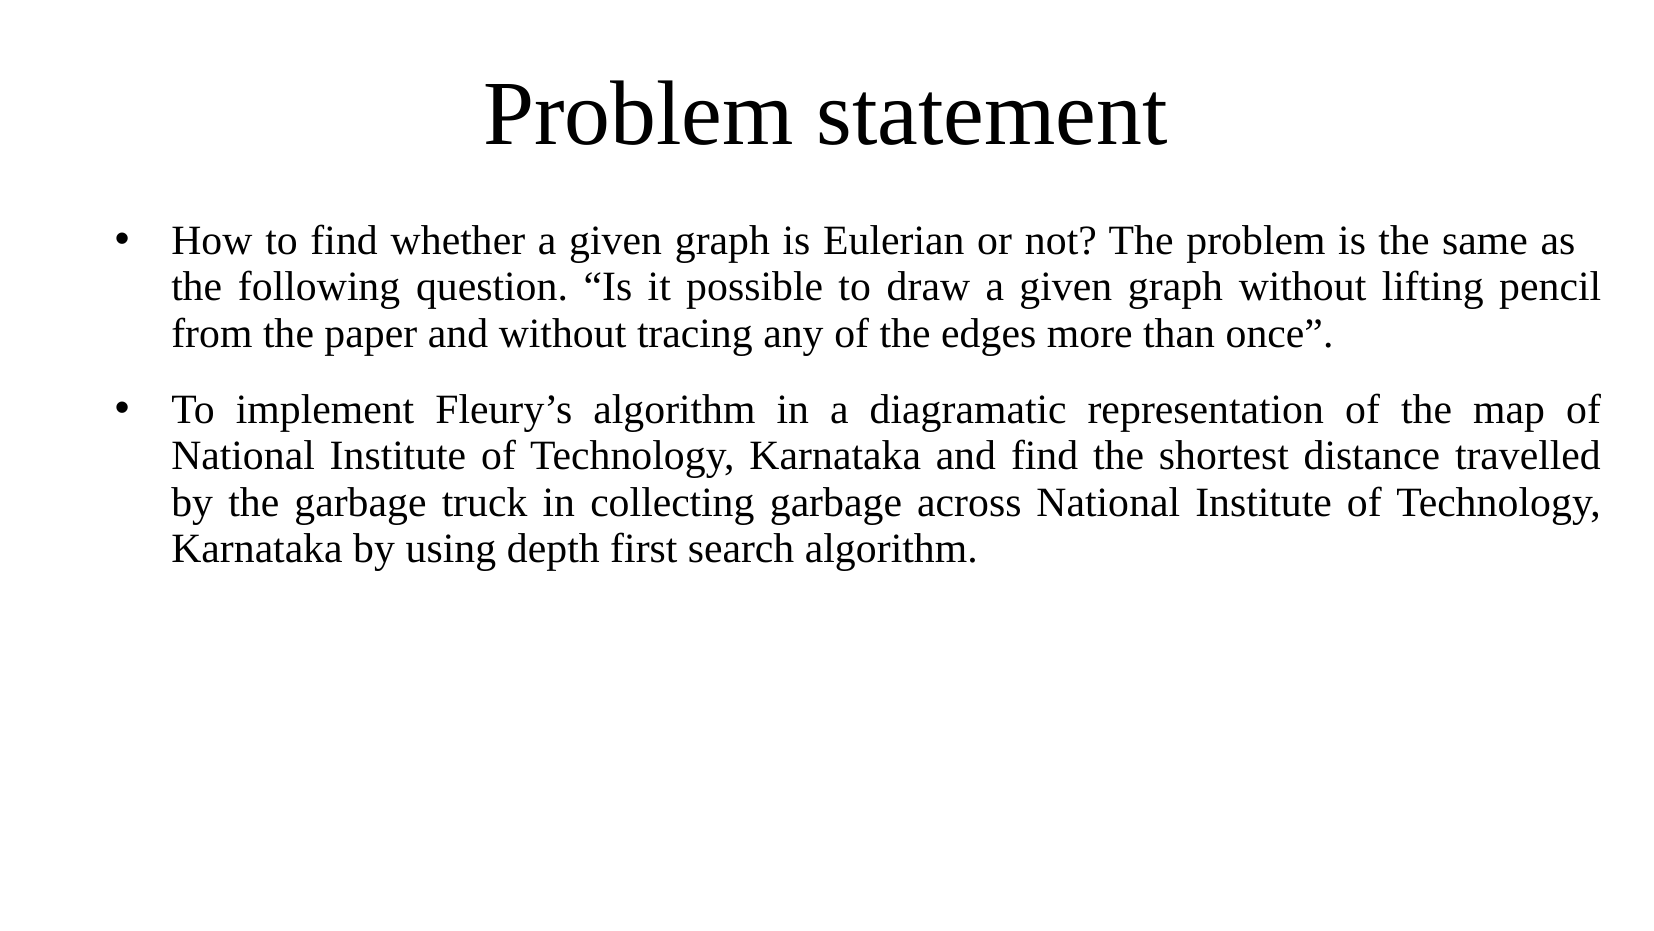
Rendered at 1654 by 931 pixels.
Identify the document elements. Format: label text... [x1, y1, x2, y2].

title Problem statement [82, 36, 1571, 192]
list How to find whether a given graph is Eulerian or not? The problem is the same as the following question. “Is it possible to draw a given graph without lifting pencil from the paper and without tracing any of the edges more than once”. To implement Fleury’s algorithm in a diagramatic representation of the map of National Institute of Technology, Karnataka and find the shortest distance travelled by the garbage truck in collecting garbage across National Institute of Technology, Karnataka by using depth first search algorithm. [114, 212, 1603, 752]
